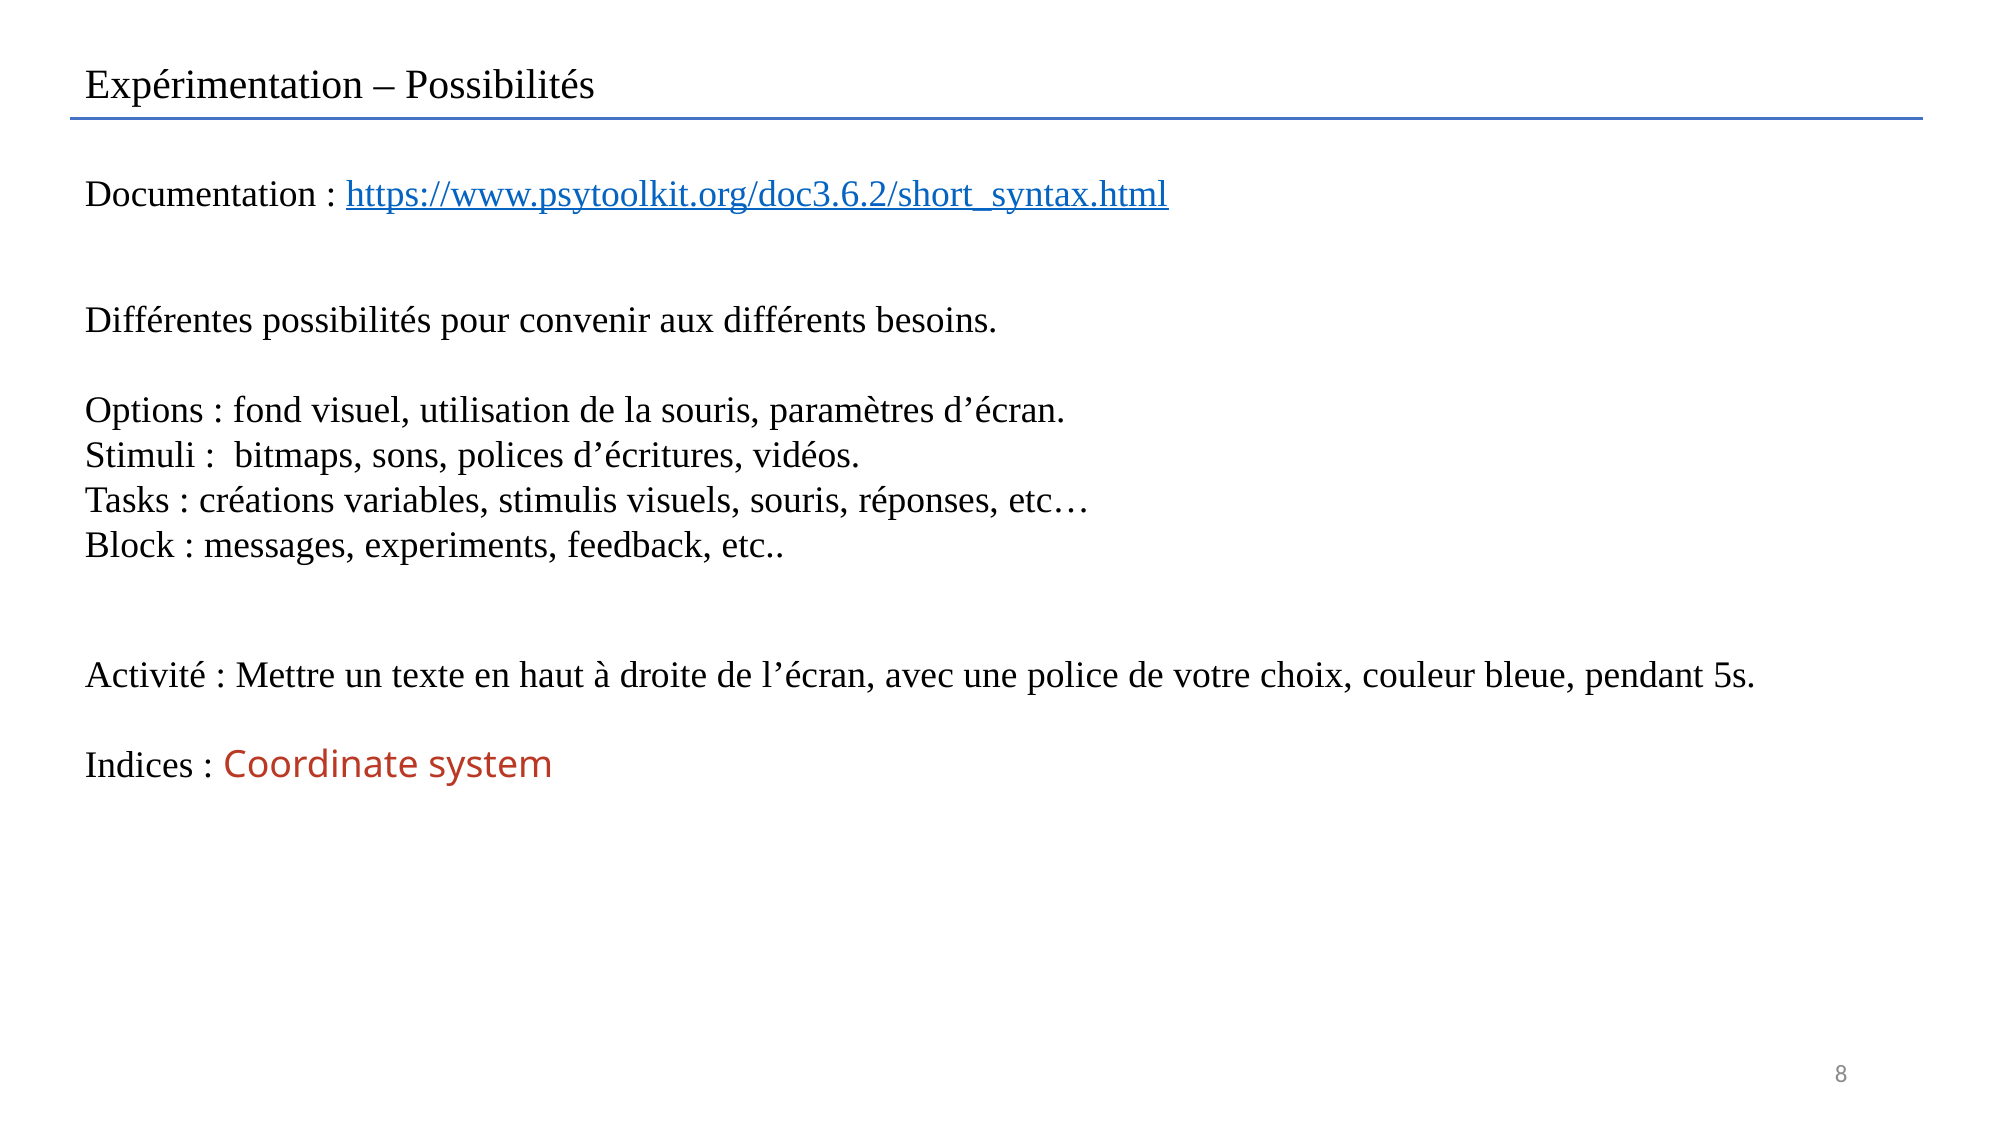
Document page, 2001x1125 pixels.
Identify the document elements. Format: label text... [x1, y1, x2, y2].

text_box Activité : Mettre un texte en haut à droite de l’écran, avec une police de votre choix, couleur bleue, pendant 5s. Indices : Coordinate system [70, 643, 1924, 793]
text_box Différentes possibilités pour convenir aux différents besoins. Options : fond visuel, utilisation de la souris, paramètres d’écran. Stimuli : bitmaps, sons, polices d’écritures, vidéos. Tasks : créations variables, stimulis visuels, souris, réponses, etc… Block : messages, experiments, feedback, etc.. [70, 288, 1924, 618]
text_box Documentation : https://www.psytoolkit.org/doc3.6.2/short_syntax.html [70, 161, 1924, 221]
slide_number 8 [1412, 1042, 1863, 1103]
text_box Expérimentation – Possibilités [70, 48, 1924, 114]
